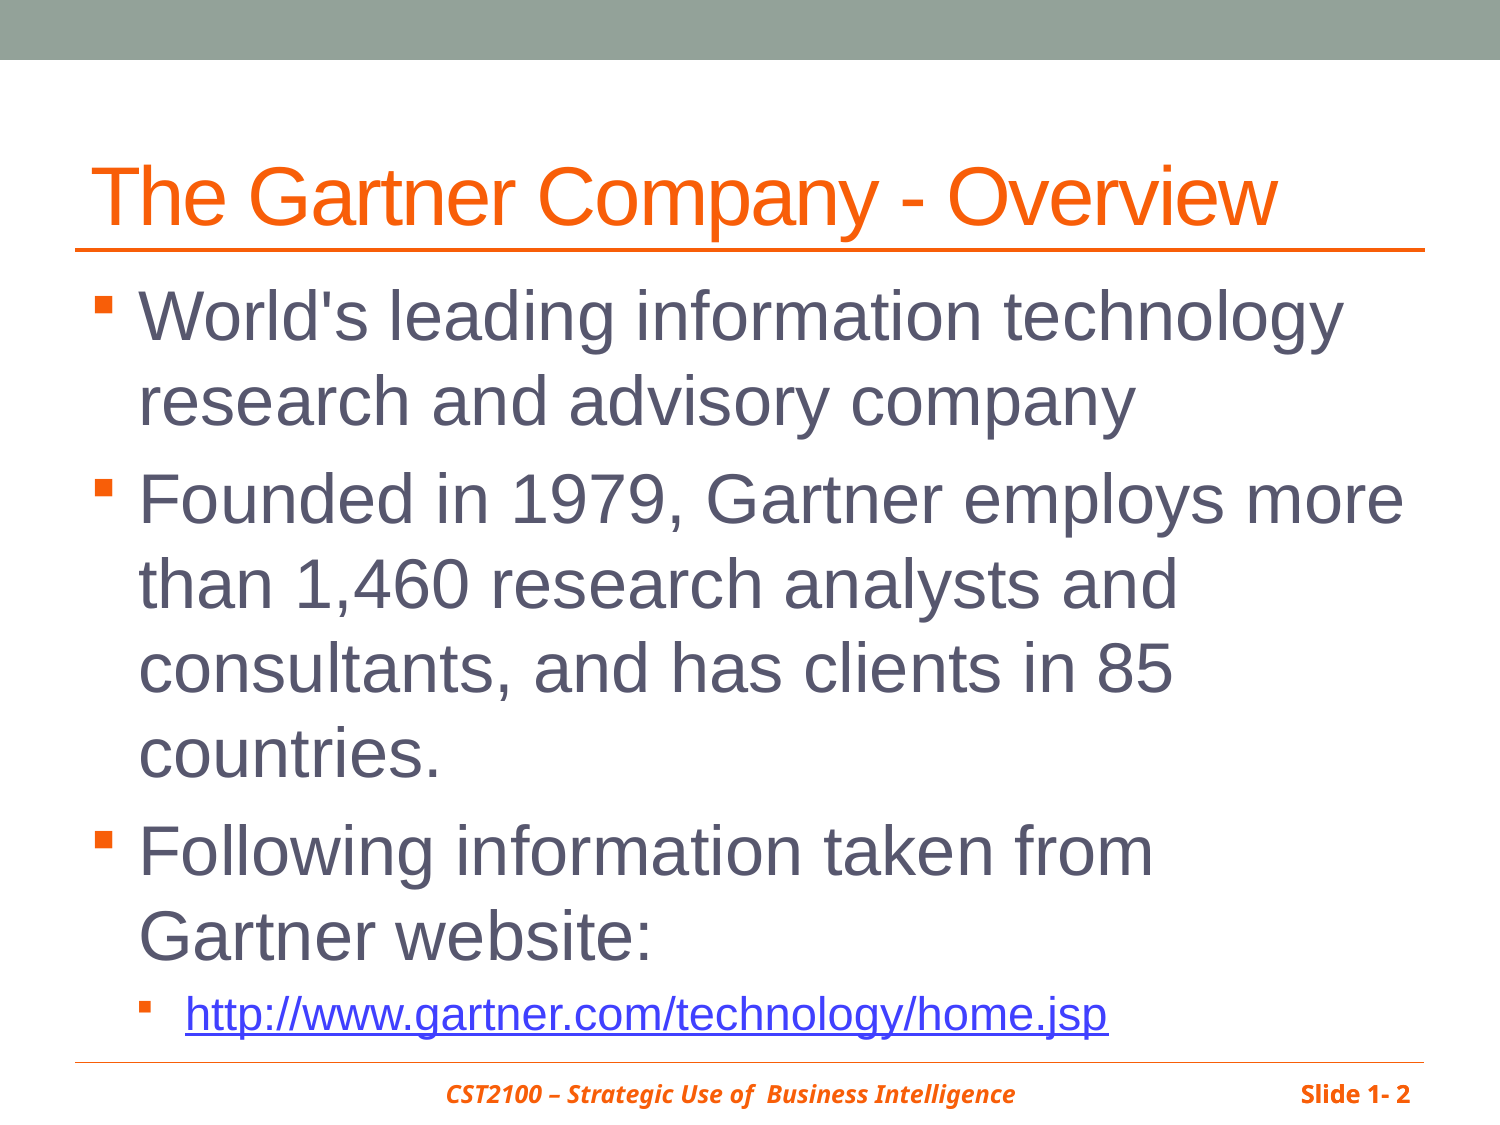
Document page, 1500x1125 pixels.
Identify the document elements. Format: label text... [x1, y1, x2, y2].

list World's leading information technology research and advisory company Founded in 1979, Gartner employs more than 1,460 research analysts and consultants, and has clients in 85 countries. Following information taken from Gartner website: http://www.gartner.com/technology/home.jsp [75, 262, 1425, 1063]
title The Gartner Company - Overview [75, 60, 1425, 250]
slide_number Slide 1- 2 [1212, 1071, 1425, 1125]
